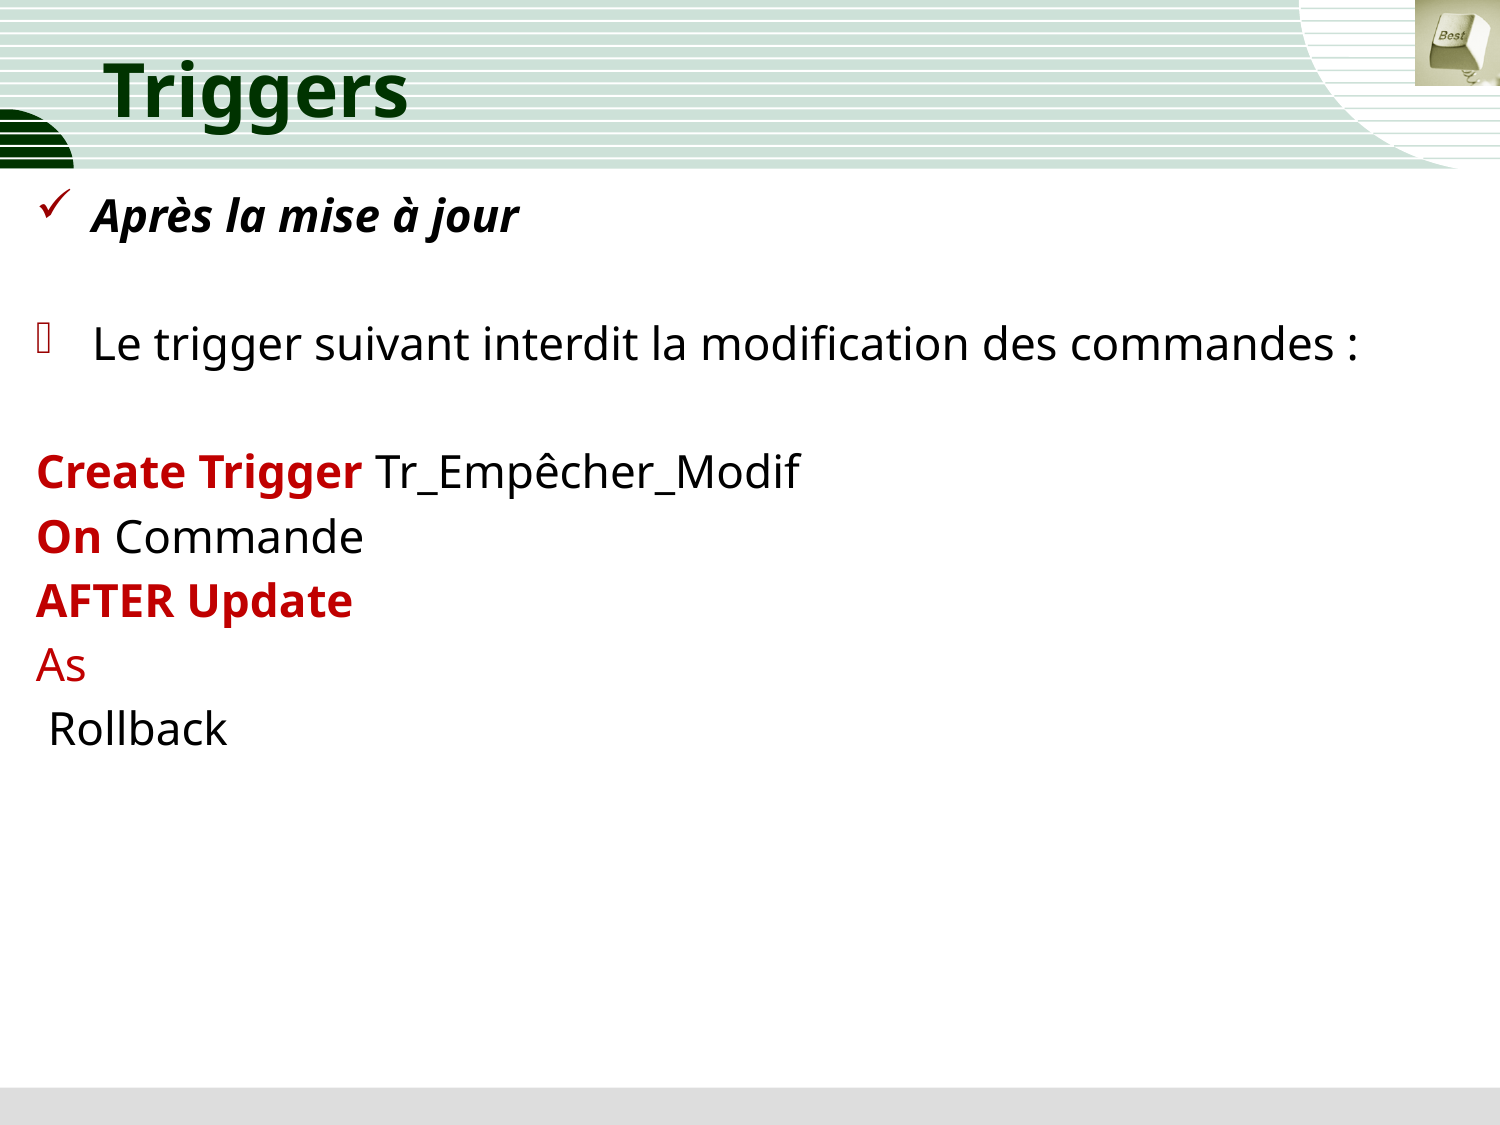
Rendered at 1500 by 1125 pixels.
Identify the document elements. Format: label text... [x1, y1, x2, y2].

title Triggers [87, 37, 1228, 138]
list Après la mise à jour Le trigger suivant interdit la modification des commandes : Create Trigger Tr_Empêcher_Modif On Commande AFTER Update As Rollback [20, 178, 1500, 1005]
picture [1415, 0, 1500, 86]
